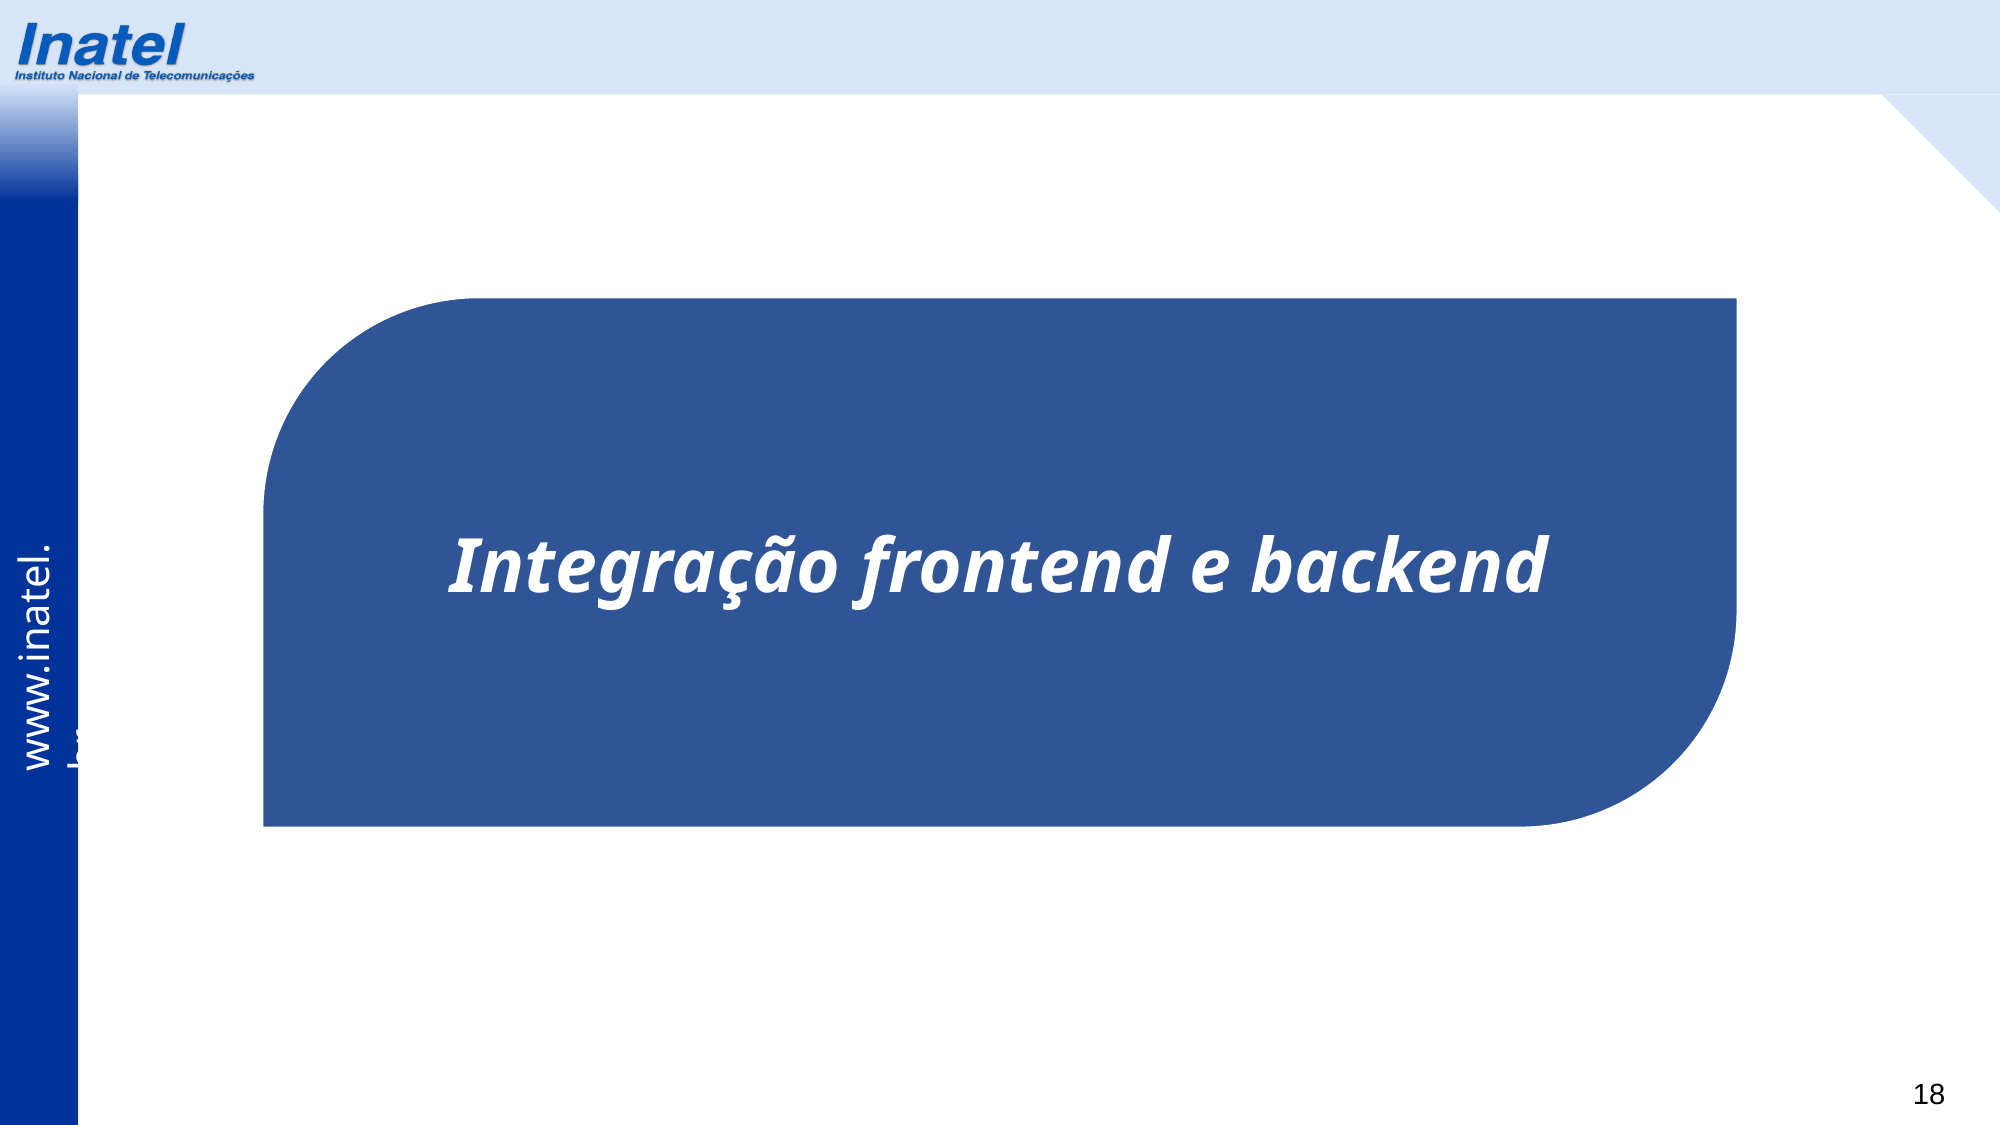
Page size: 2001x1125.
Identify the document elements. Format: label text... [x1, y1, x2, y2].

picture [12, 20, 258, 85]
text_box Integração frontend e backend [260, 295, 1740, 830]
text_box [1879, 93, 2000, 215]
